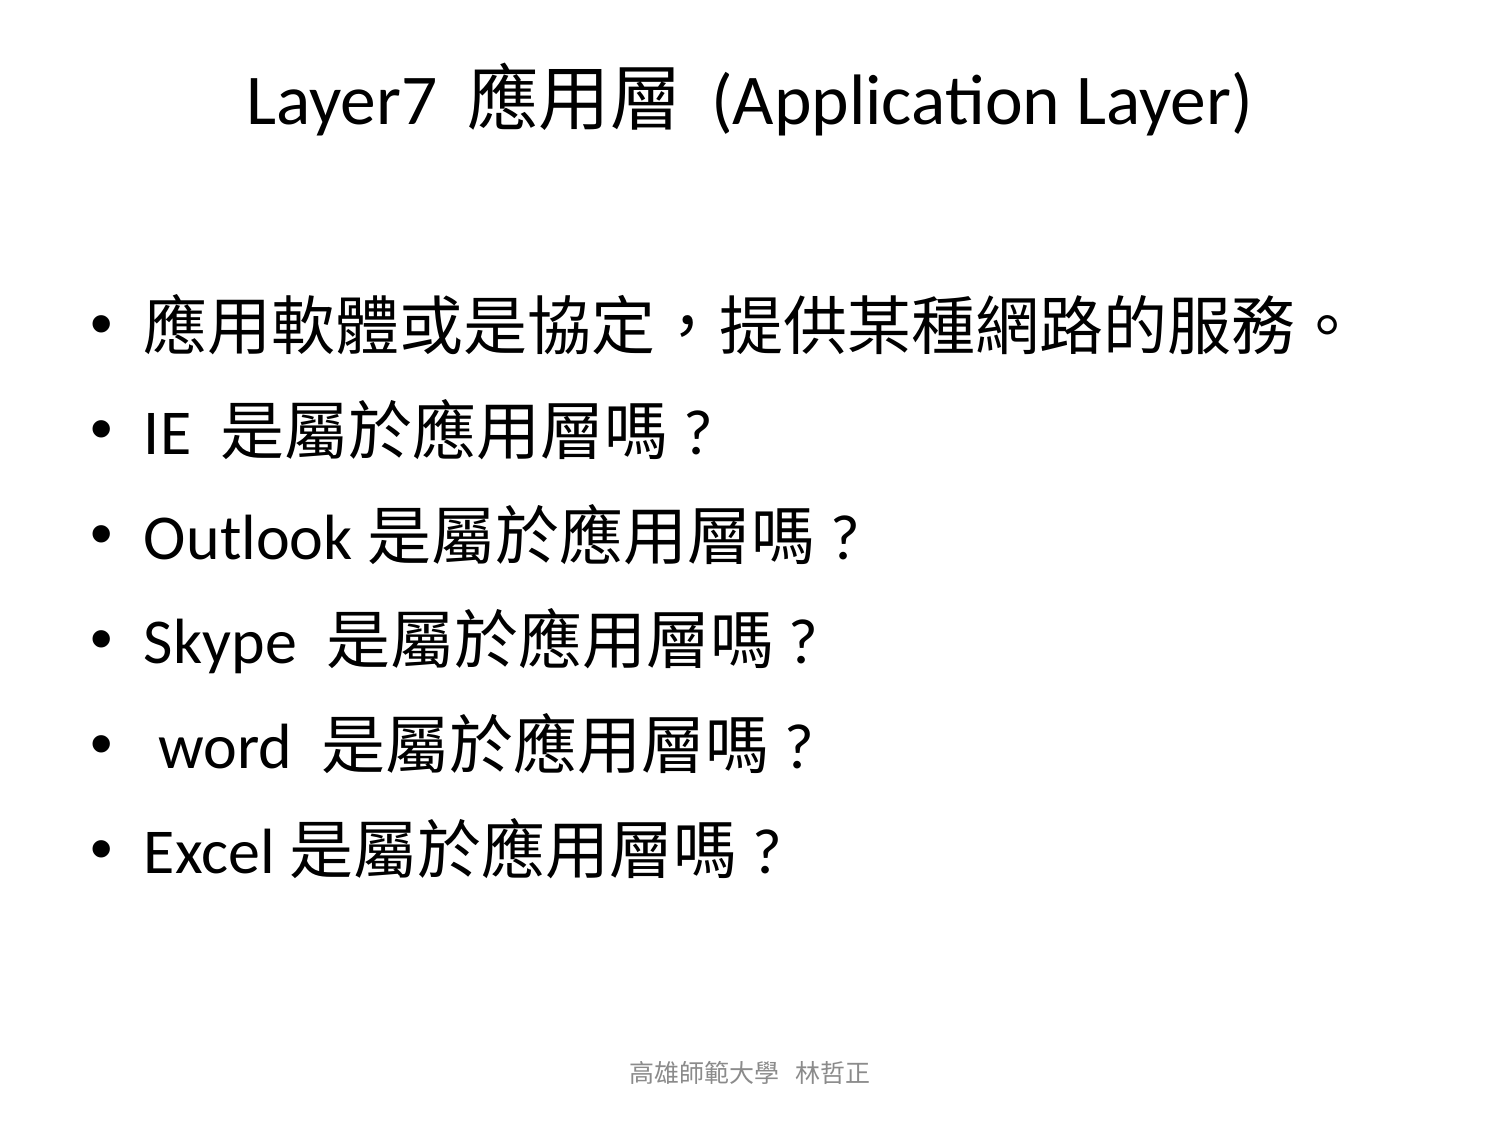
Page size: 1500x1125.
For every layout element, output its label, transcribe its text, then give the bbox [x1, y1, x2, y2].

footer 高雄師範大學 林哲正 [512, 1042, 988, 1103]
list 應用軟體或是協定，提供某種網路的服務。 IE 是屬於應用層嗎? Outlook是屬於應用層嗎? Skype 是屬於應用層嗎? word 是屬於應用層嗎? Excel是屬於應用層嗎? [75, 262, 1425, 1005]
title Layer7 應用層 (Application Layer) [75, 45, 1425, 233]
